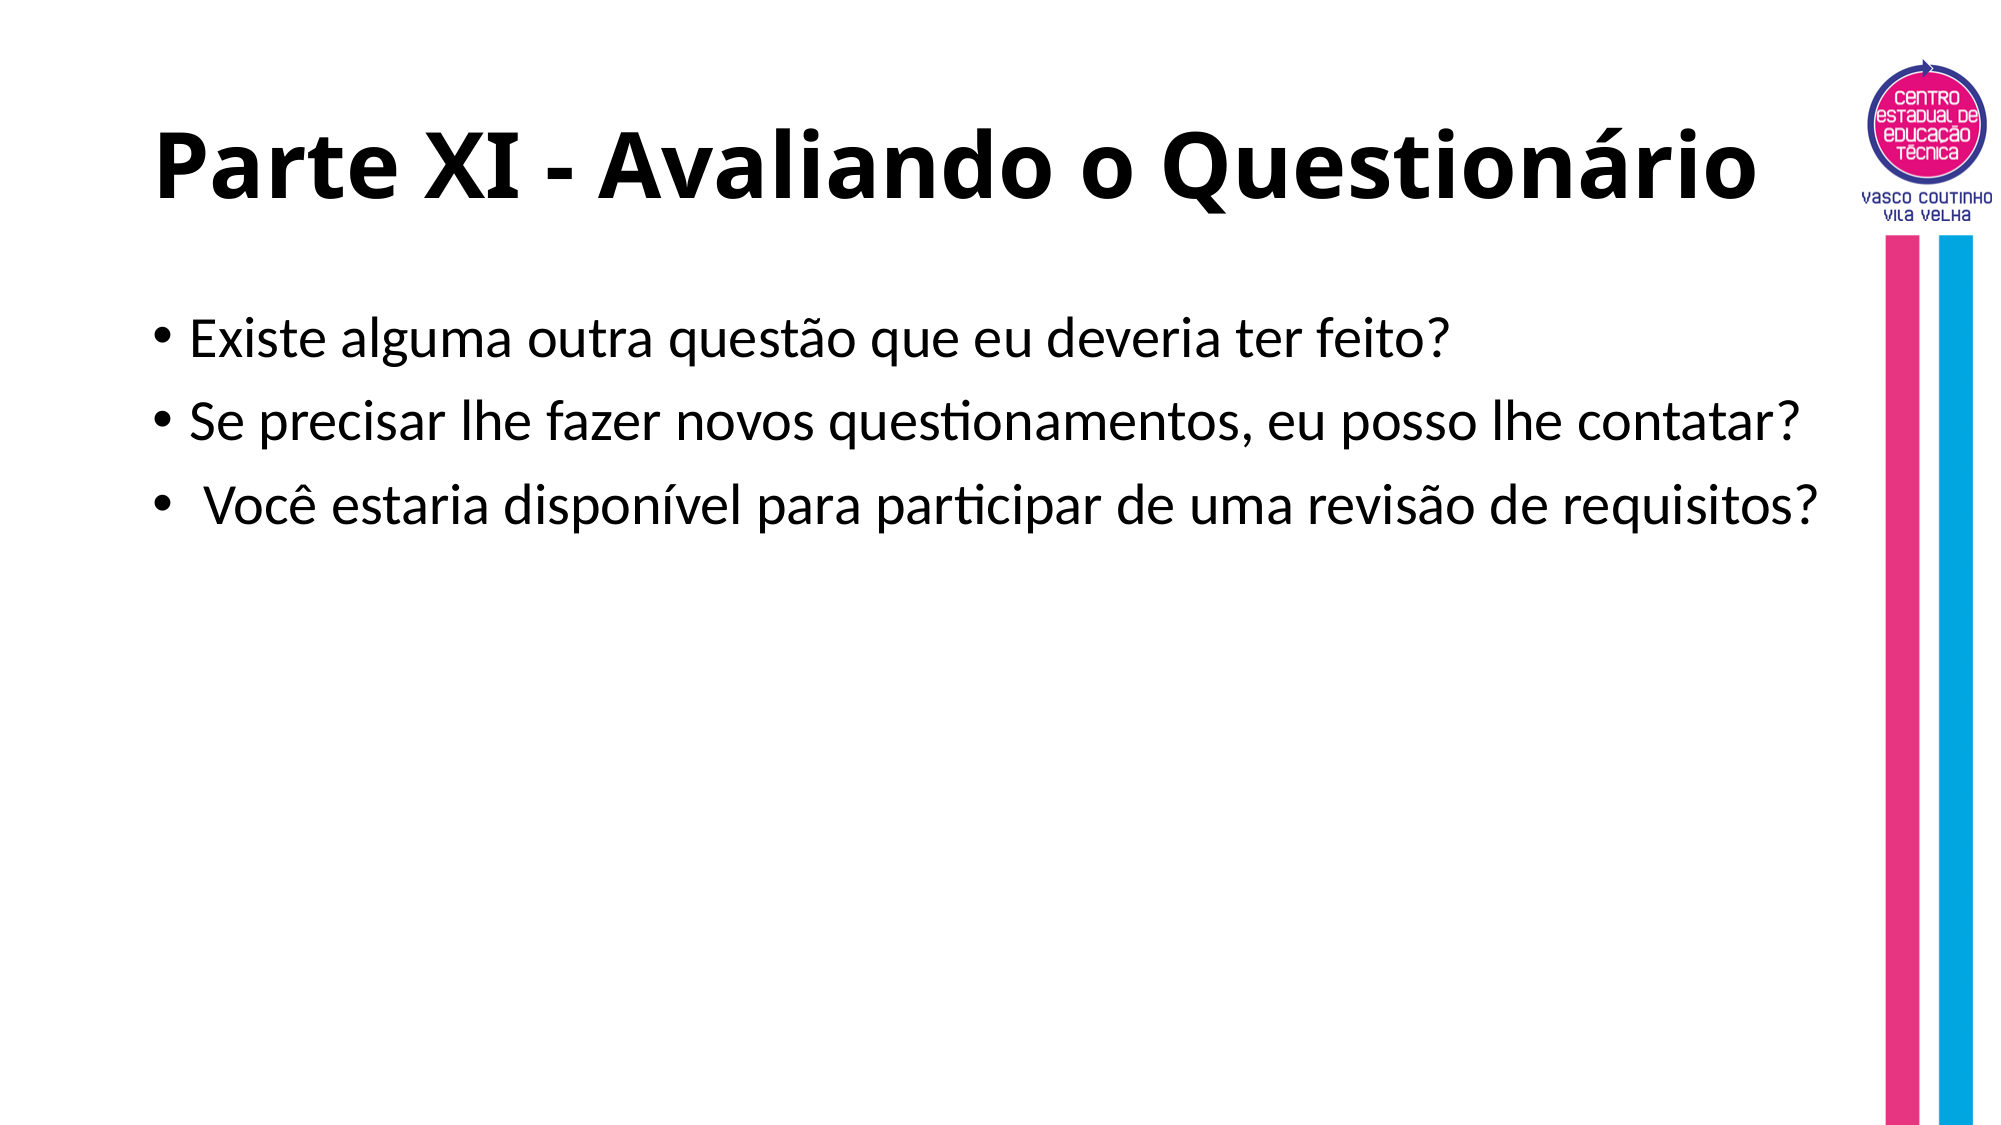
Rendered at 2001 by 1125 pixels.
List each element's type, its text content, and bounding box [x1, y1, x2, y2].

picture [1886, 236, 1939, 1124]
list Existe alguma outra questão que eu deveria ter feito? Se precisar lhe fazer novos questionamentos, eu posso lhe contatar? Você estaria disponível para participar de uma revisão de requisitos? [137, 299, 1863, 1014]
picture [1863, 59, 1992, 221]
title Parte XI - Avaliando o Questionário [137, 59, 1863, 278]
